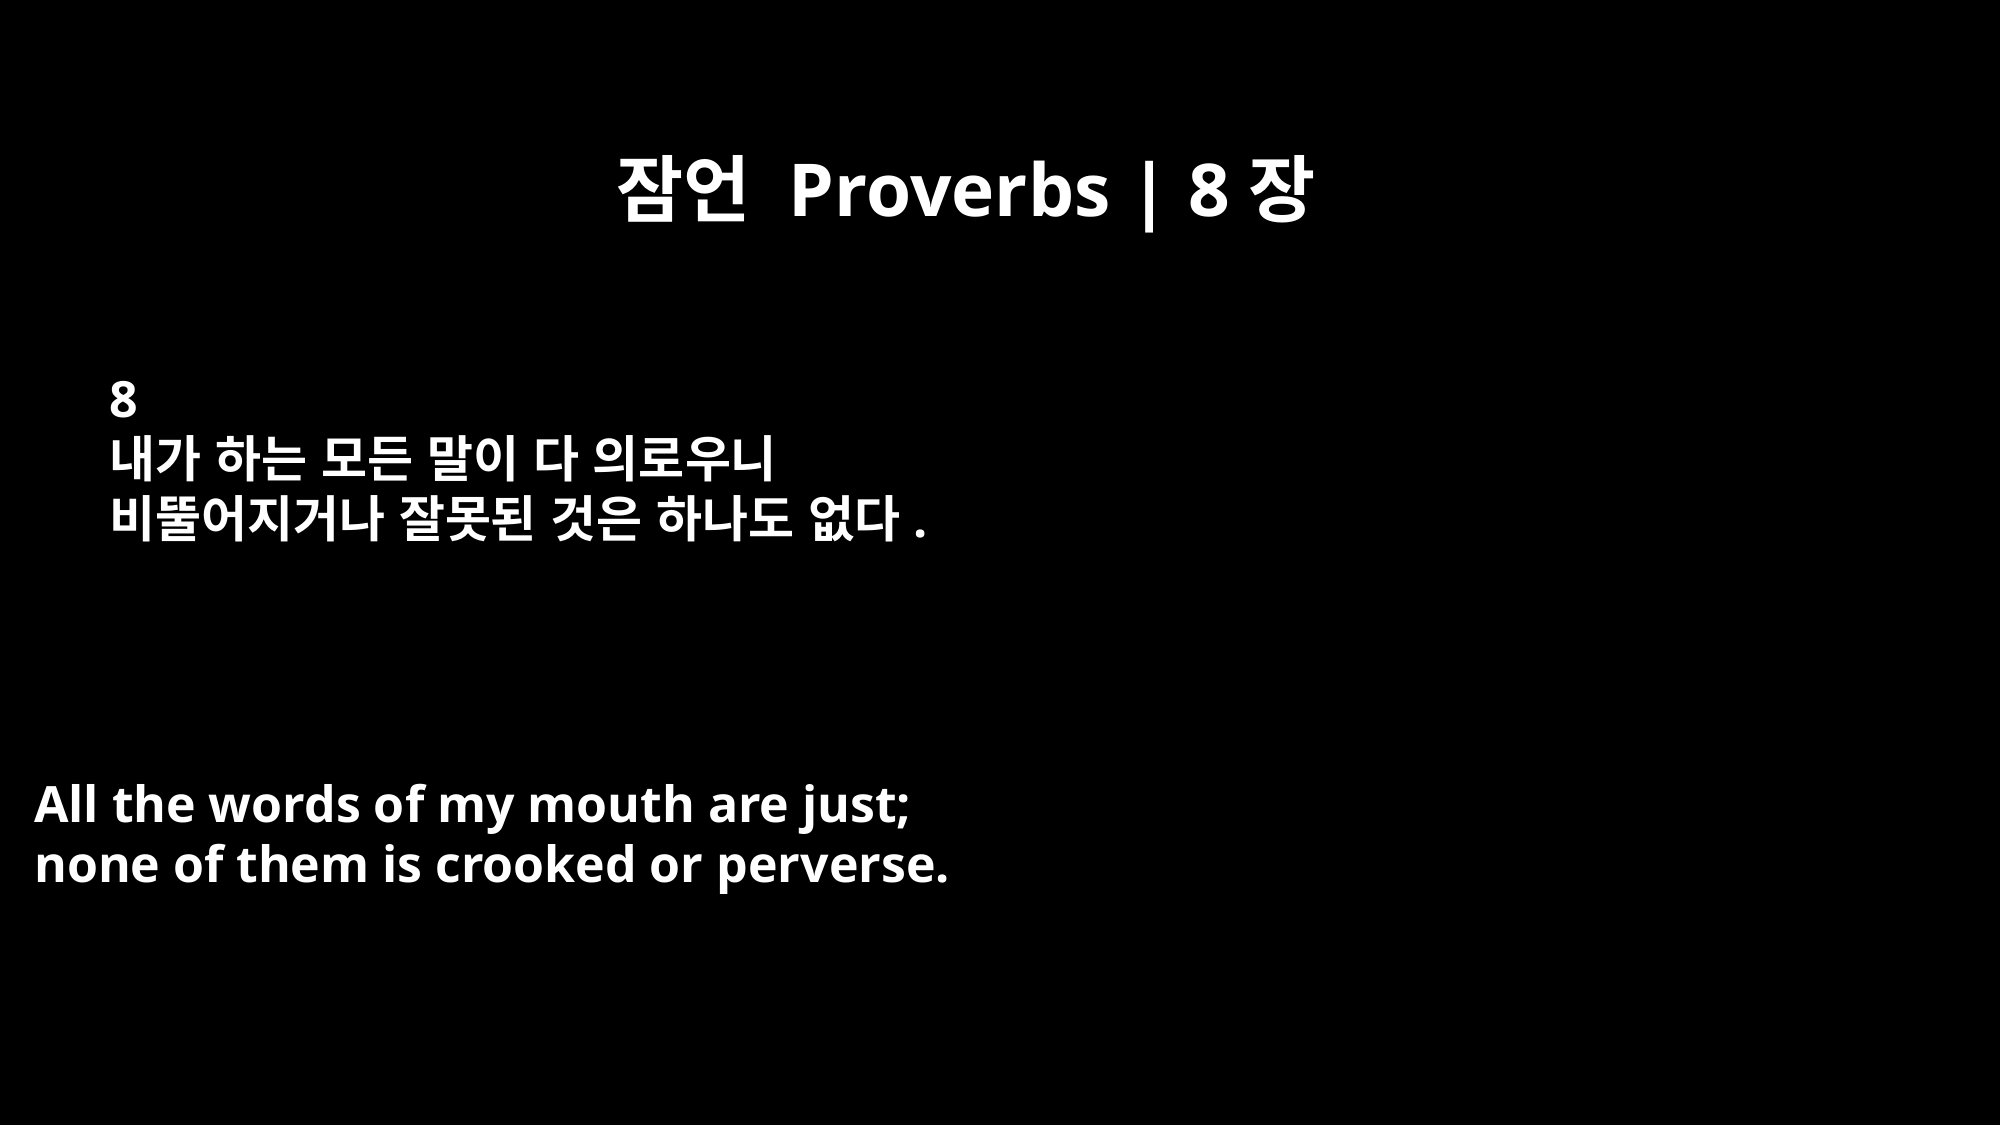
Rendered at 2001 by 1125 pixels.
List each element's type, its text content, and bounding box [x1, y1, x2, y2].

text_box All the words of my mouth are just; none of them is crooked or perverse. [19, 764, 966, 900]
text_box 잠언 Proverbs | 8장 [601, 136, 1331, 239]
text_box 8 내가 하는 모든 말이 다 의로우니 비뚤어지거나 잘못된 것은 하나도 없다. [94, 359, 943, 555]
